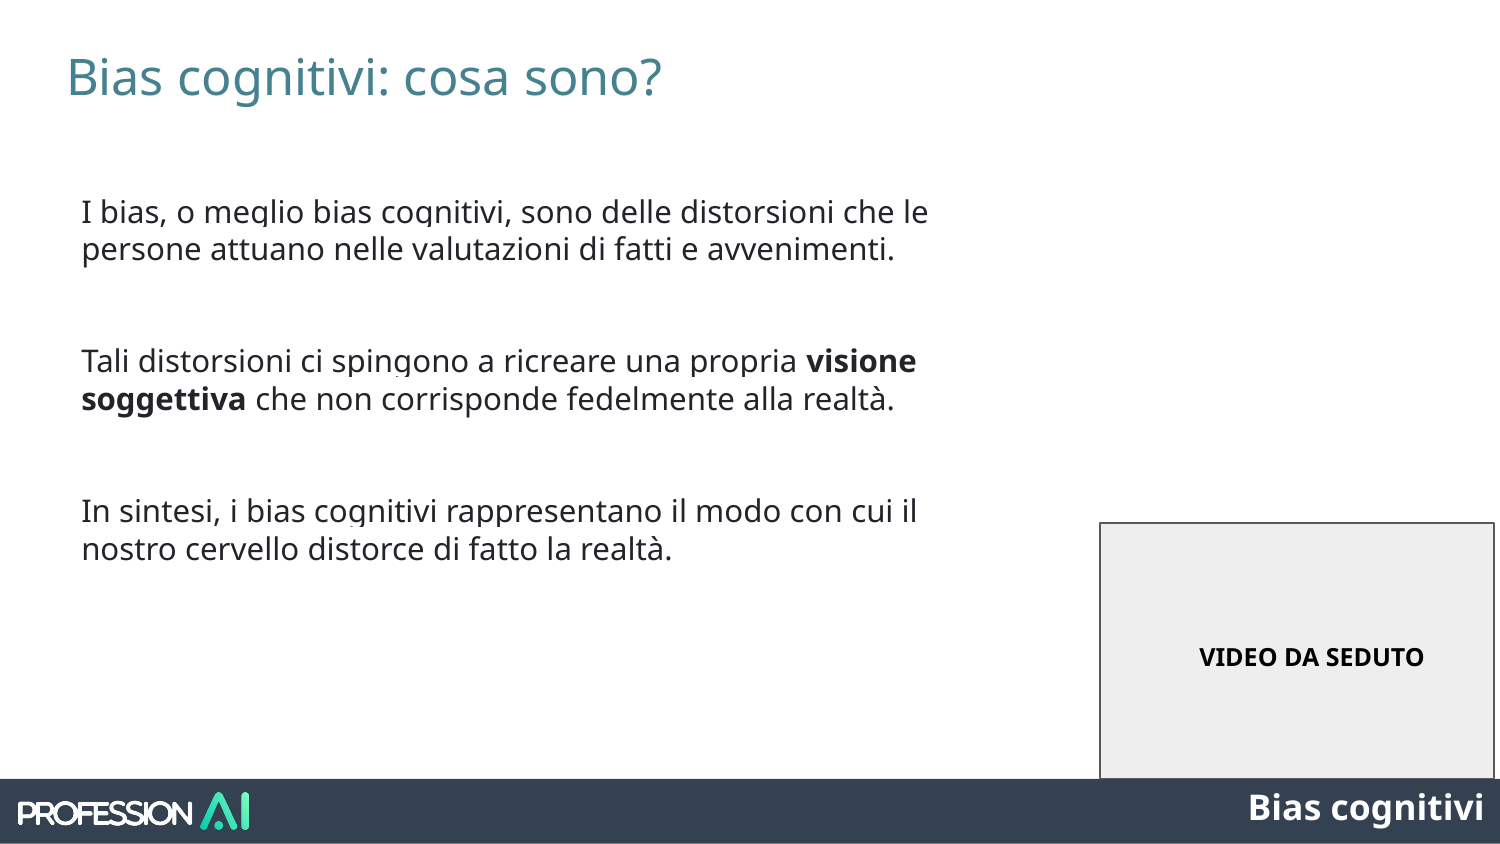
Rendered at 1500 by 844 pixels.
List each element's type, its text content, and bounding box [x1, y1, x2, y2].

title Bias cognitivi: cosa sono? [51, 30, 1449, 125]
text_box [1100, 523, 1495, 779]
text_box [0, 778, 1019, 844]
text_box I bias, o meglio bias cognitivi, sono delle distorsioni che le persone attuano nelle valutazioni di fatti e avvenimenti. Tali distorsioni ci spingono a ricreare una propria visione soggettiva che non corrisponde fedelmente alla realtà. In sintesi, i bias cognitivi rappresentano il modo con cui il nostro cervello distorce di fatto la realtà. [66, 176, 1020, 582]
picture [17, 792, 250, 831]
text_box Bias cognitivi [1019, 778, 1500, 844]
title VIDEO DA SEDUTO [1148, 626, 1477, 721]
